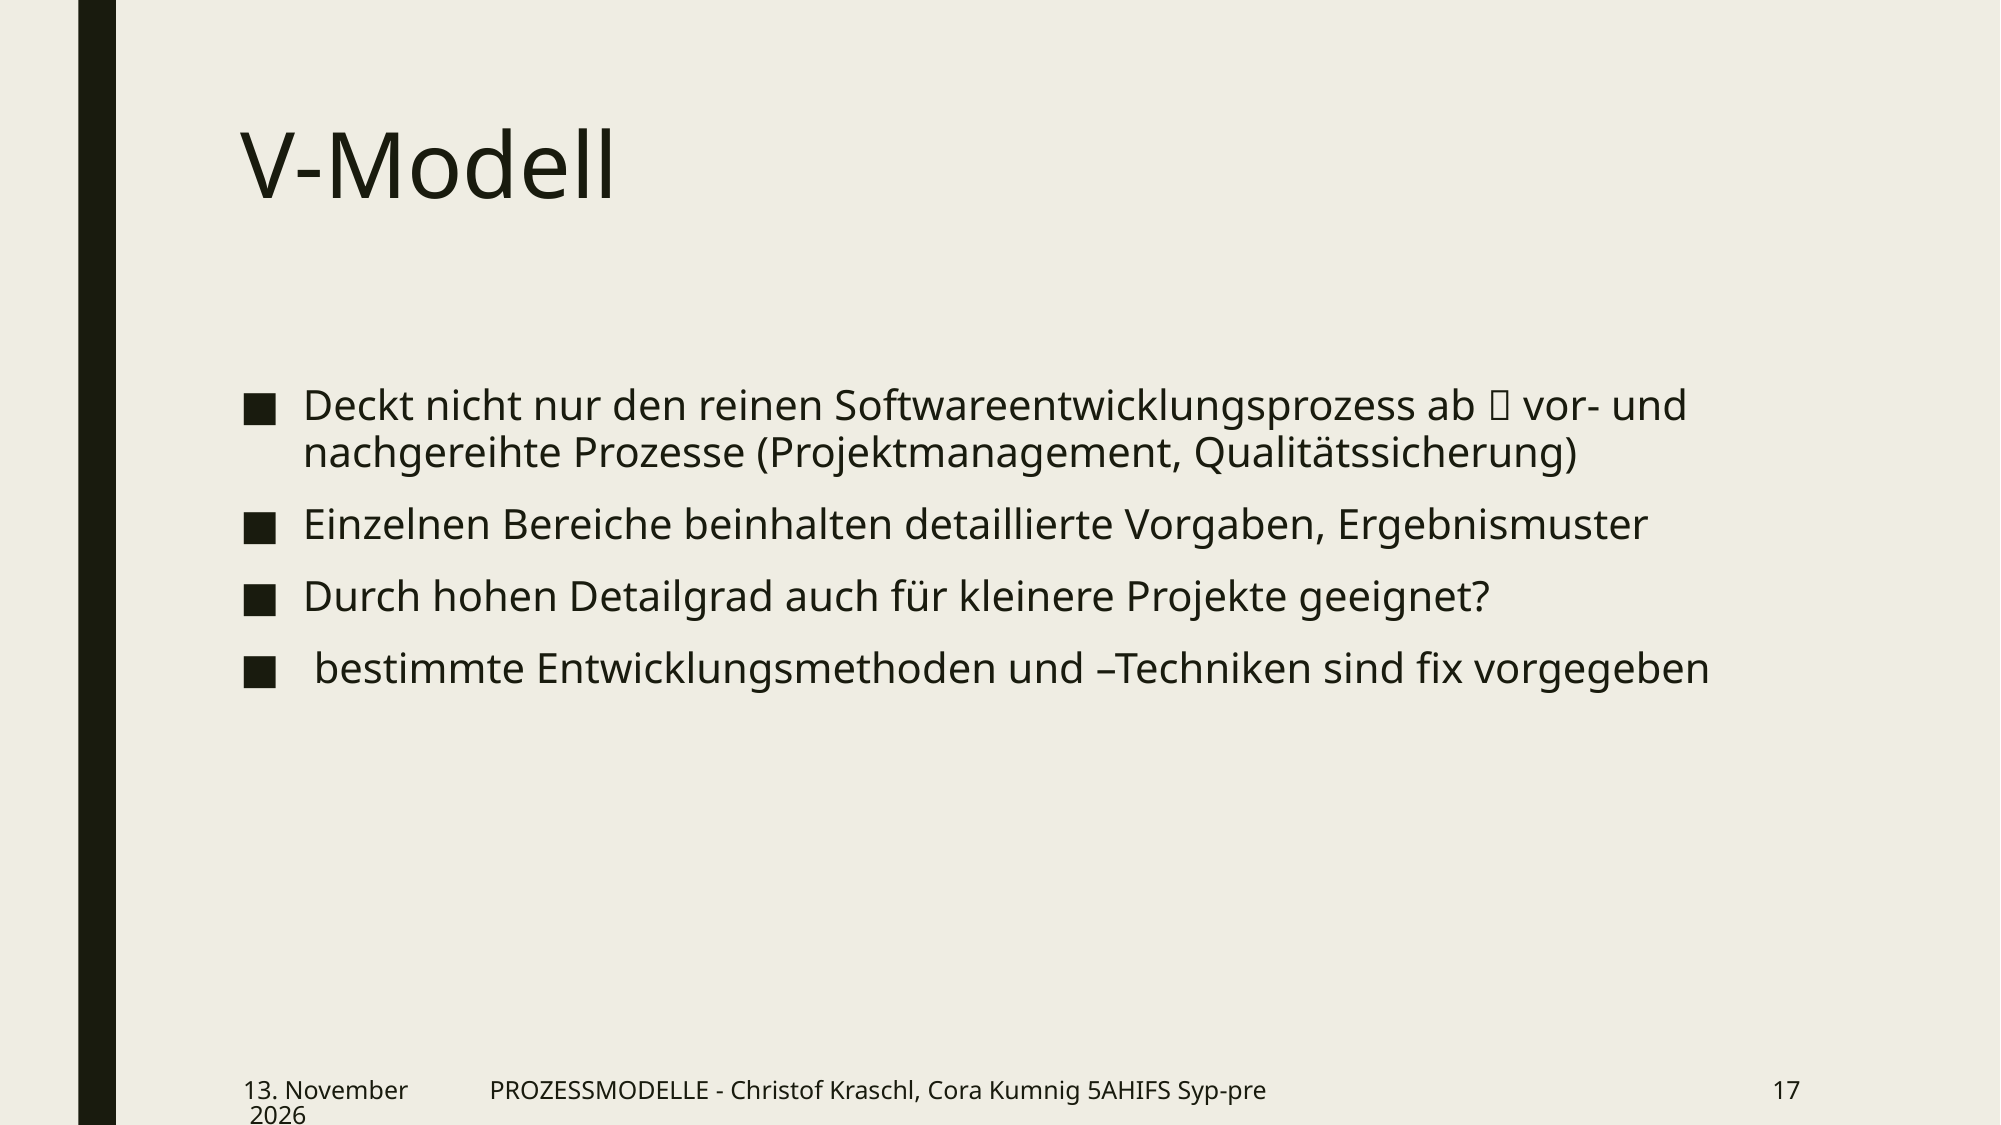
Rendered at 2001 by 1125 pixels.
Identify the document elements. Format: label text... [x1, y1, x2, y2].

list Deckt nicht nur den reinen Softwareentwicklungsprozess ab  vor- und nachgereihte Prozesse (Projektmanagement, Qualitätssicherung) Einzelnen Bereiche beinhalten detaillierte Vorgaben, Ergebnismuster Durch hohen Detailgrad auch für kleinere Projekte geeignet? bestimmte Entwicklungsmethoden und –Techniken sind fix vorgegeben [225, 375, 1800, 963]
title V-Modell [225, 112, 1800, 357]
footer PROZESSMODELLE - Christof Kraschl, Cora Kumnig 5AHIFS Syp-pre [474, 1058, 1505, 1125]
slide_number 17 [1553, 1058, 1816, 1125]
slide_number 12. März 2019 [228, 1058, 426, 1125]
